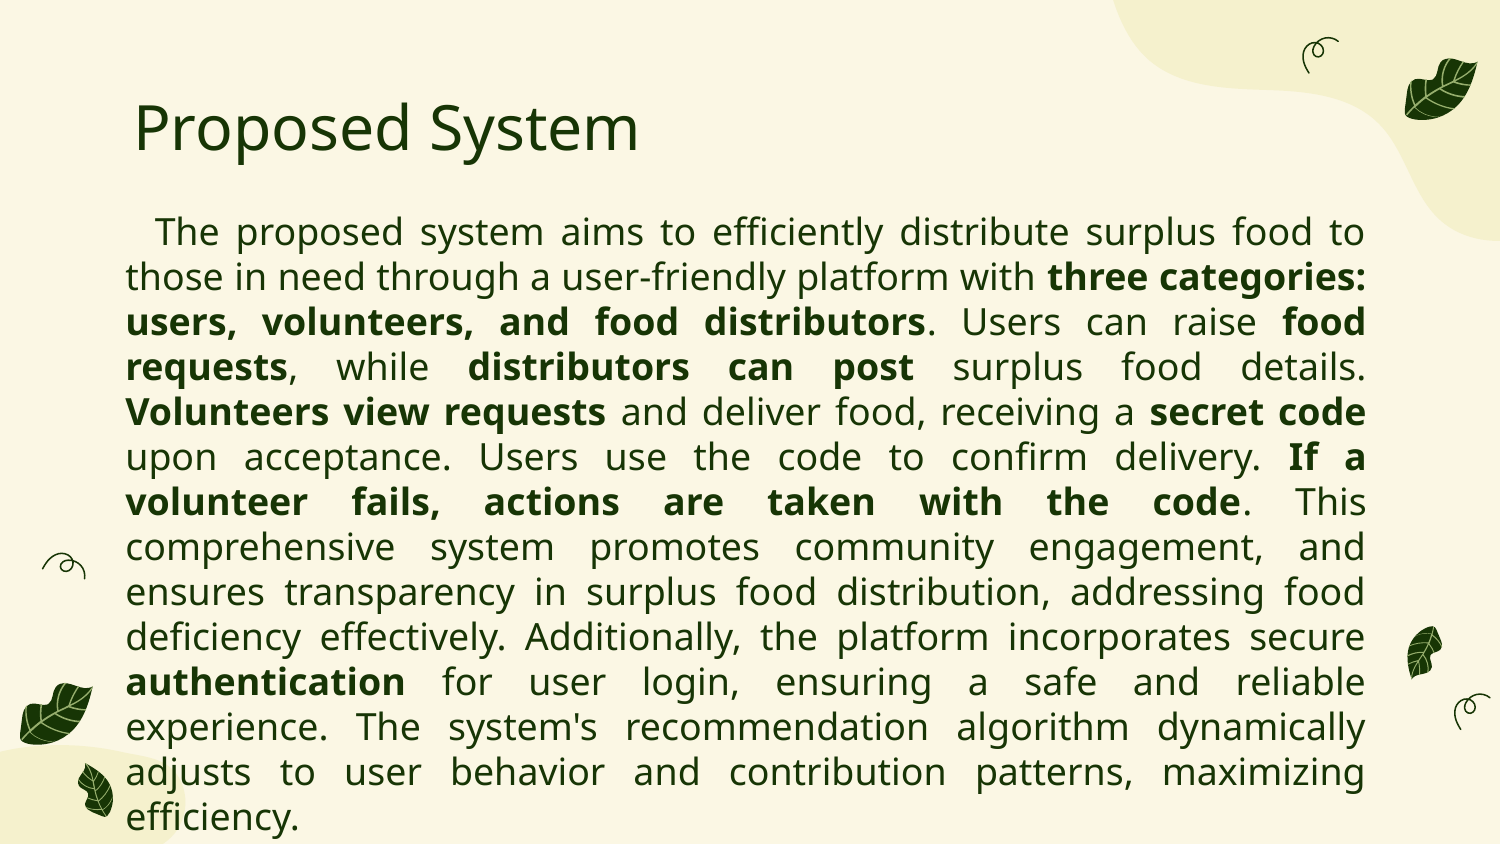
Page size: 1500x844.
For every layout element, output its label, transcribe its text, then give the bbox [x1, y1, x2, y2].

title Proposed System [118, 72, 1382, 147]
subtitle The proposed system aims to efficiently distribute surplus food to those in need through a user-friendly platform with three categories: users, volunteers, and food distributors. Users can raise food requests, while distributors can post surplus food details. Volunteers view requests and deliver food, receiving a secret code upon acceptance. Users use the code to confirm delivery. If a volunteer fails, actions are taken with the code. This comprehensive system promotes community engagement, and ensures transparency in surplus food distribution, addressing food deficiency effectively. Additionally, the platform incorporates secure authentication for user login, ensuring a safe and reliable experience. The system's recommendation algorithm dynamically adjusts to user behavior and contribution patterns, maximizing efficiency. [35, 147, 1382, 802]
